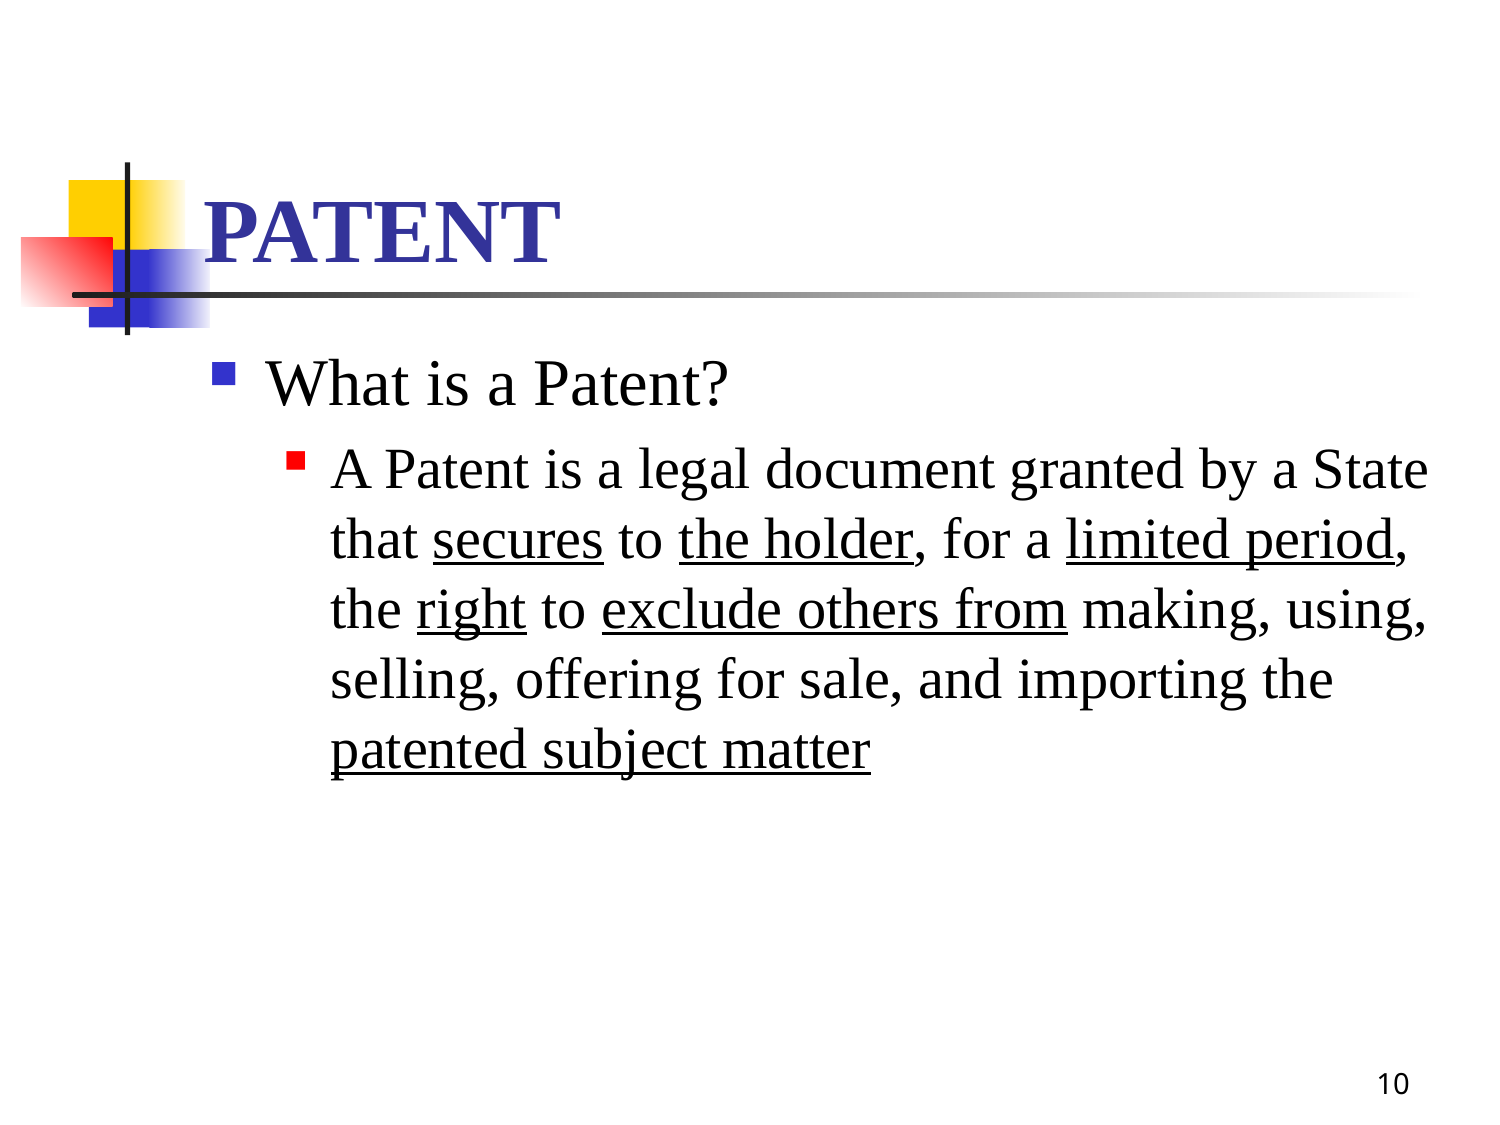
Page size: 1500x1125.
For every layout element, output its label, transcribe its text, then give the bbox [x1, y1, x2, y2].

title PATENT [188, 101, 1468, 289]
slide_number 10 [1112, 1037, 1426, 1113]
list What is a Patent? A Patent is a legal document granted by a State that secures to the holder, for a limited period, the right to exclude others from making, using, selling, offering for sale, and importing the patented subject matter [193, 331, 1469, 1006]
